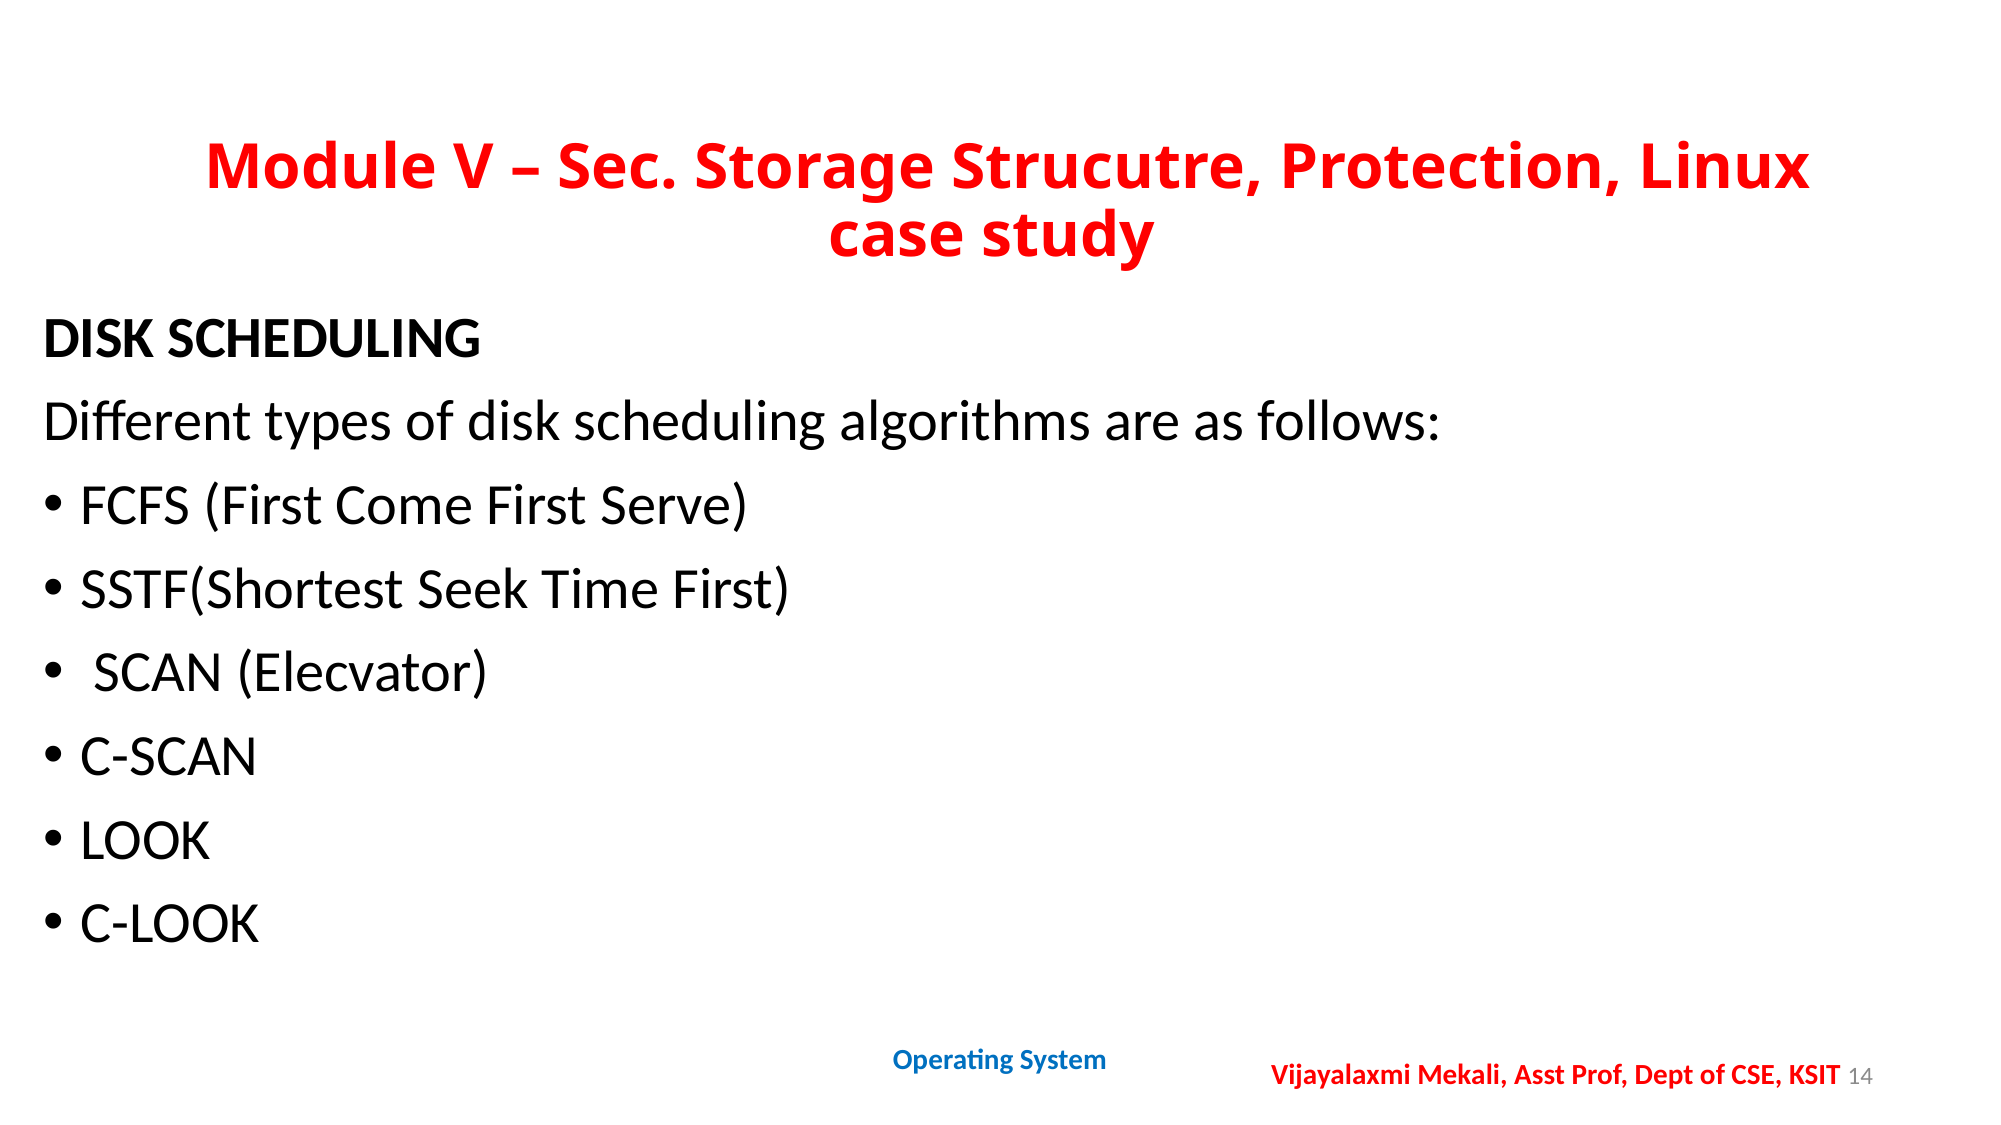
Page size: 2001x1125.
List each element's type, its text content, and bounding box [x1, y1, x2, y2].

footer Operating System [662, 1042, 1183, 1103]
list DISK SCHEDULING Different types of disk scheduling algorithms are as follows: FCFS (First Come First Serve) SSTF(Shortest Seek Time First) SCAN (Elecvator) C-SCAN LOOK C-LOOK [28, 299, 1939, 1029]
title Module V – Sec. Storage Strucutre, Protection, Linux case study [137, 59, 1863, 278]
slide_number Vijayalaxmi Mekali, Asst Prof, Dept of CSE, KSIT 14 [1183, 1042, 1889, 1103]
